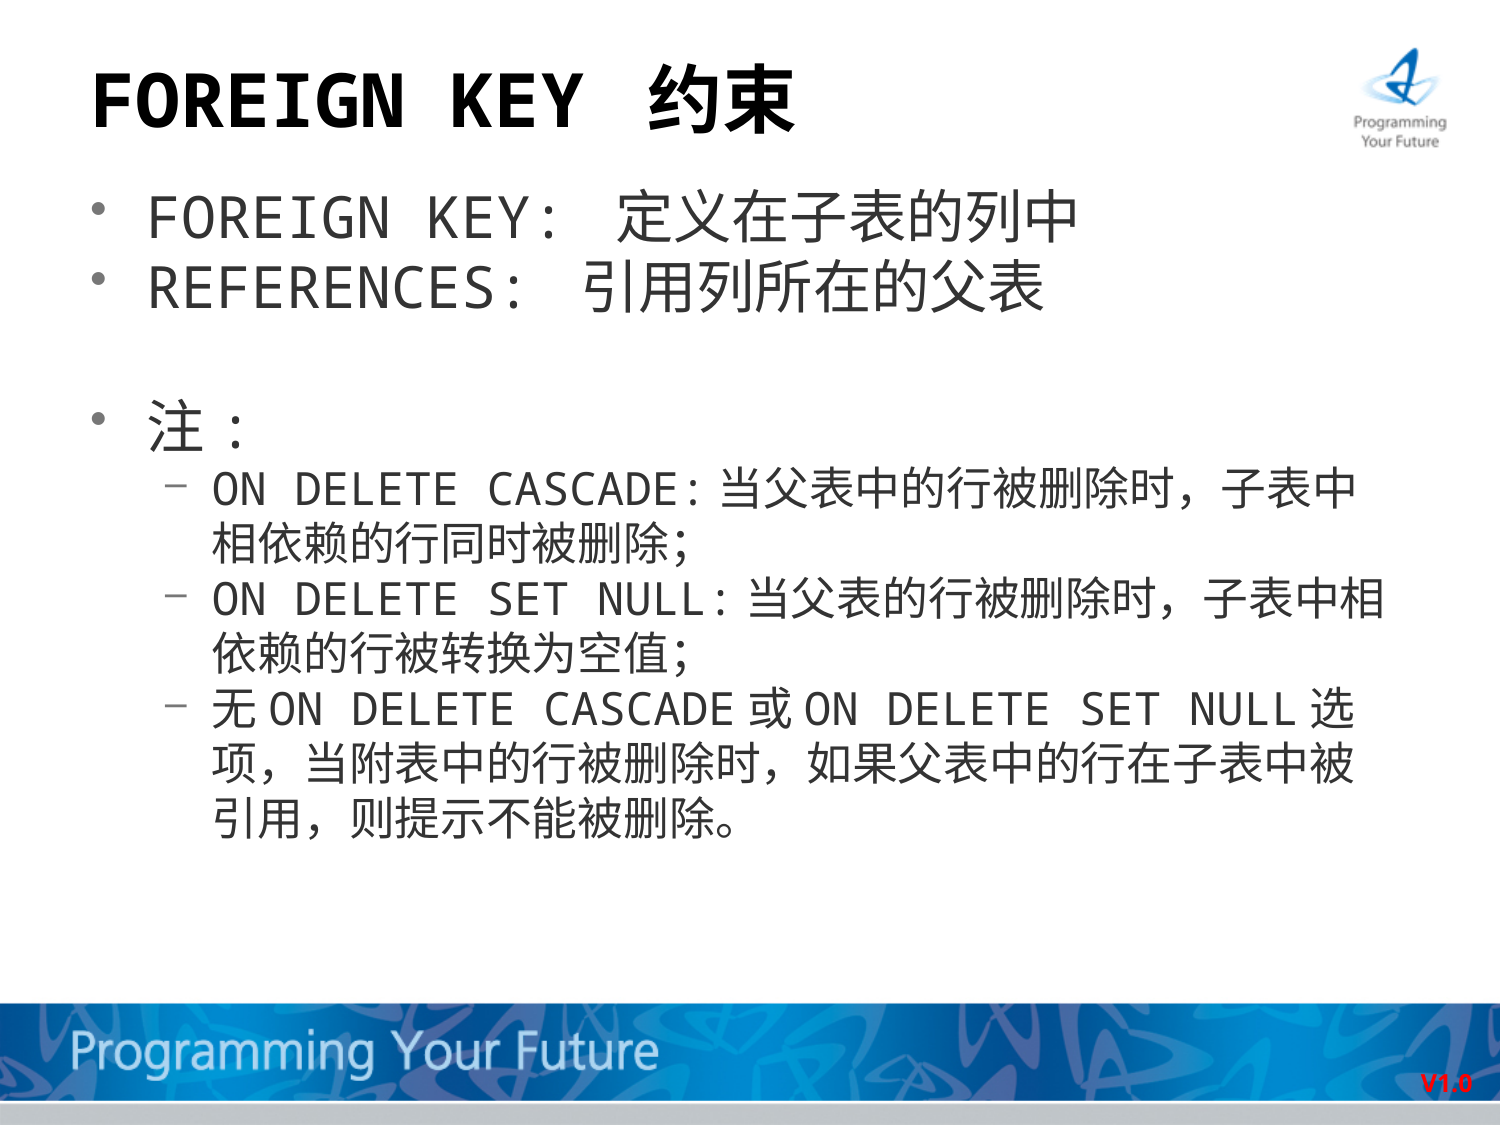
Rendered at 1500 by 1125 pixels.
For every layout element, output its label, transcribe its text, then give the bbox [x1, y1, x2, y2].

list FOREIGN KEY: 定义在子表的列中 REFERENCES: 引用列所在的父表 注: ON DELETE CASCADE:当父表中的行被删除时，子表中相依赖的行同时被删除； ON DELETE SET NULL:当父表的行被删除时，子表中相依赖的行被转换为空值； 无ON DELETE CASCADE或ON DELETE SET NULL选项，当附表中的行被删除时，如果父表中的行在子表中被引用，则提示不能被删除。 [74, 172, 1412, 988]
picture [0, 997, 1500, 1125]
picture [1340, 42, 1461, 157]
title FOREIGN KEY 约束 [74, 44, 1271, 162]
